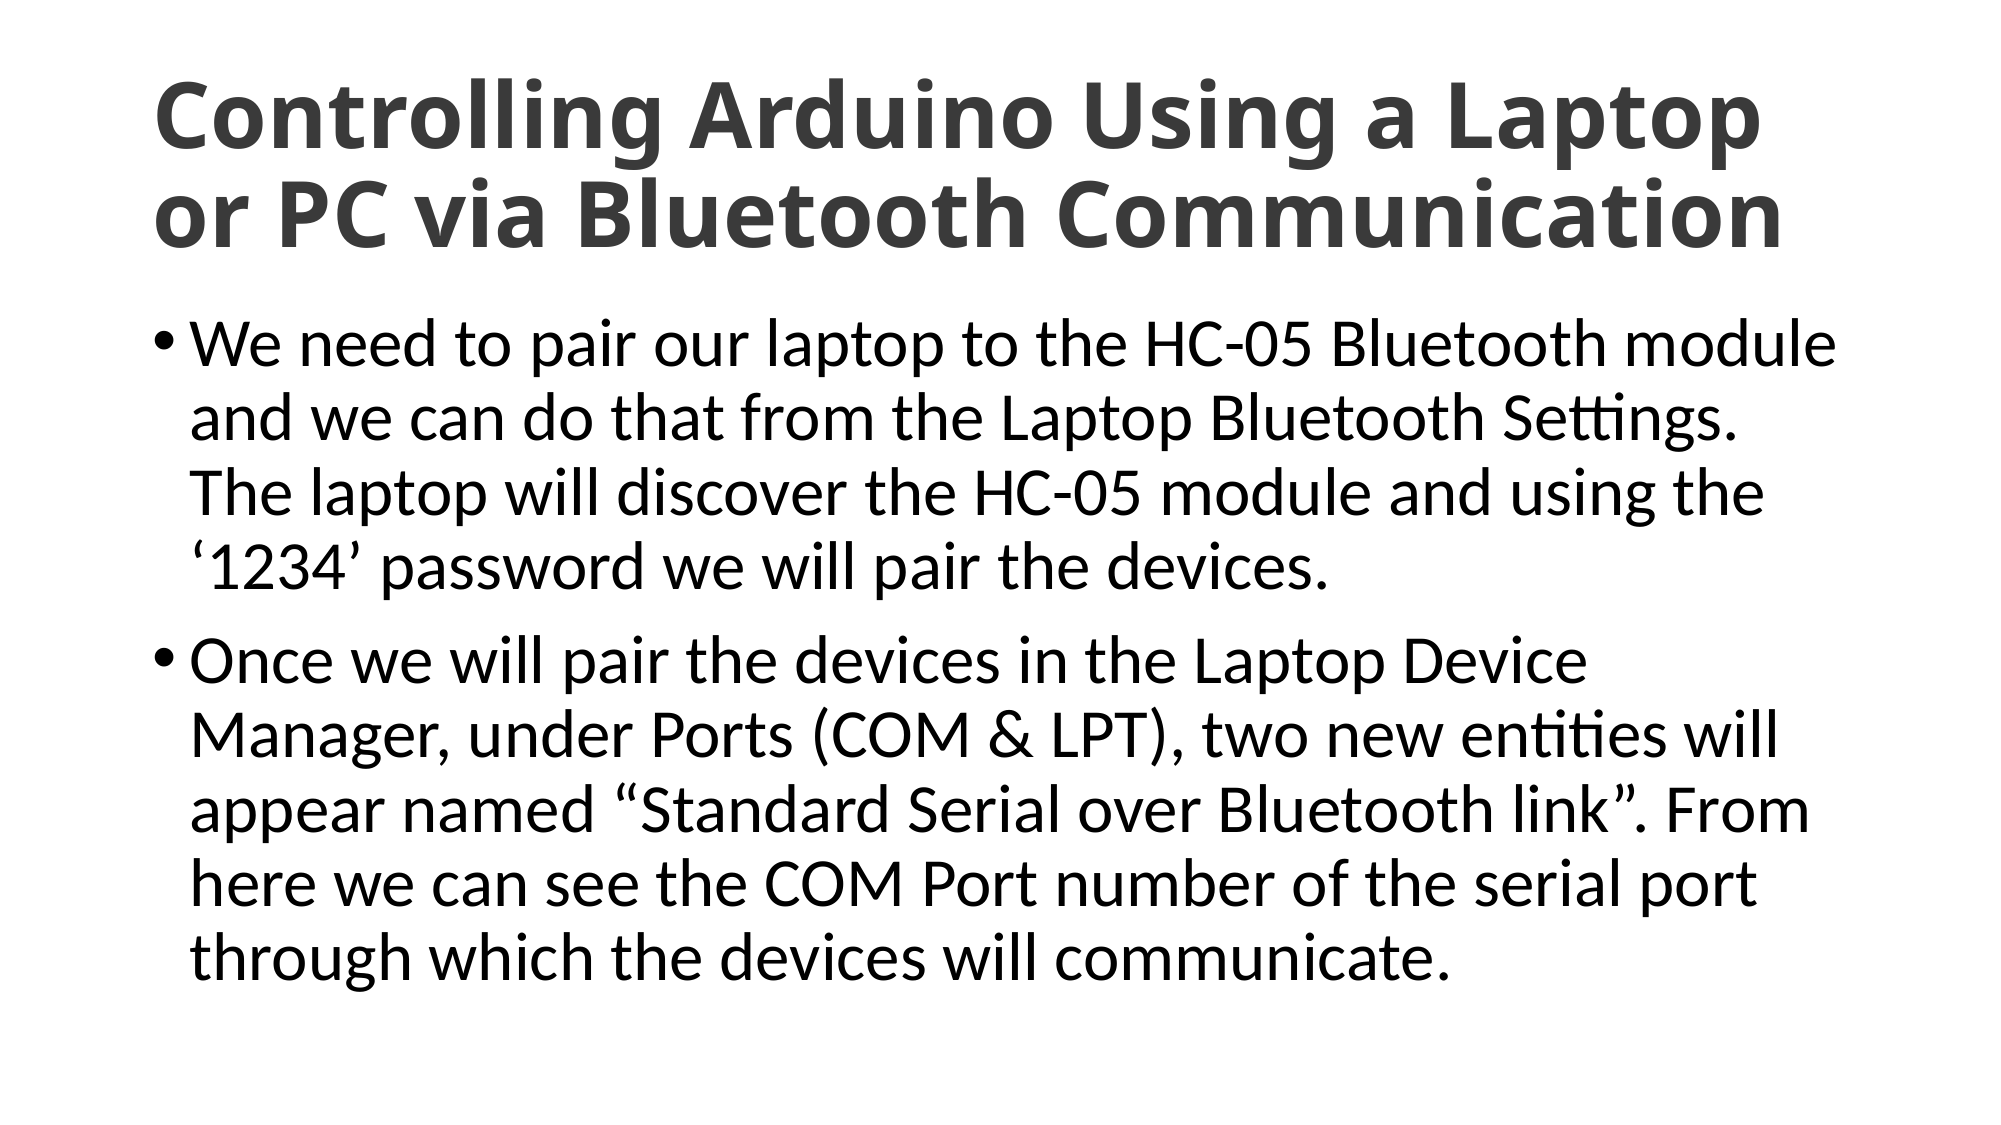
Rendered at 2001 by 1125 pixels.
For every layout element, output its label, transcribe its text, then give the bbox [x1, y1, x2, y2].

title Controlling Arduino Using a Laptop or PC via Bluetooth Communication [137, 59, 1863, 278]
list We need to pair our laptop to the HC-05 Bluetooth module and we can do that from the Laptop Bluetooth Settings. The laptop will discover the HC-05 module and using the ‘1234’ password we will pair the devices. Once we will pair the devices in the Laptop Device Manager, under Ports (COM & LPT), two new entities will appear named “Standard Serial over Bluetooth link”. From here we can see the COM Port number of the serial port through which the devices will communicate. [137, 299, 1863, 1014]
